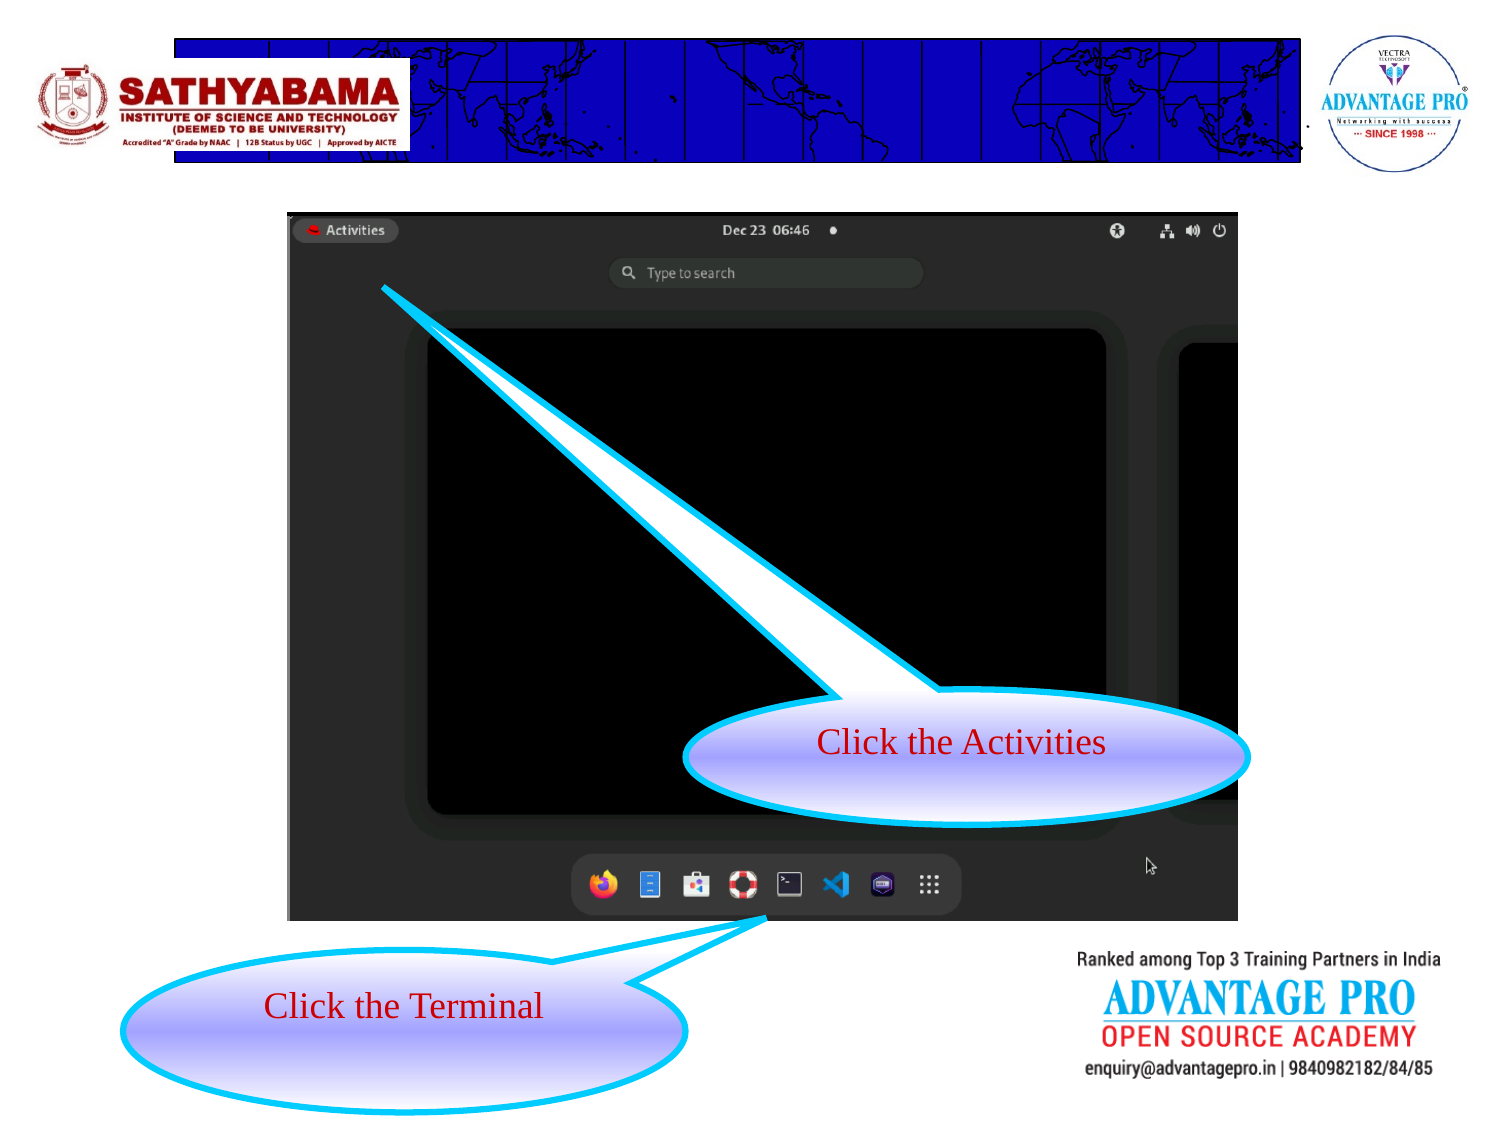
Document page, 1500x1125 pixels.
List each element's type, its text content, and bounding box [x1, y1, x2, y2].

picture [25, 58, 410, 151]
picture [445, 337, 1238, 821]
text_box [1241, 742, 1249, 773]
picture [287, 212, 1238, 922]
text_box Click the Terminal [123, 930, 742, 1113]
picture [1315, 24, 1473, 183]
picture [1078, 951, 1441, 1079]
